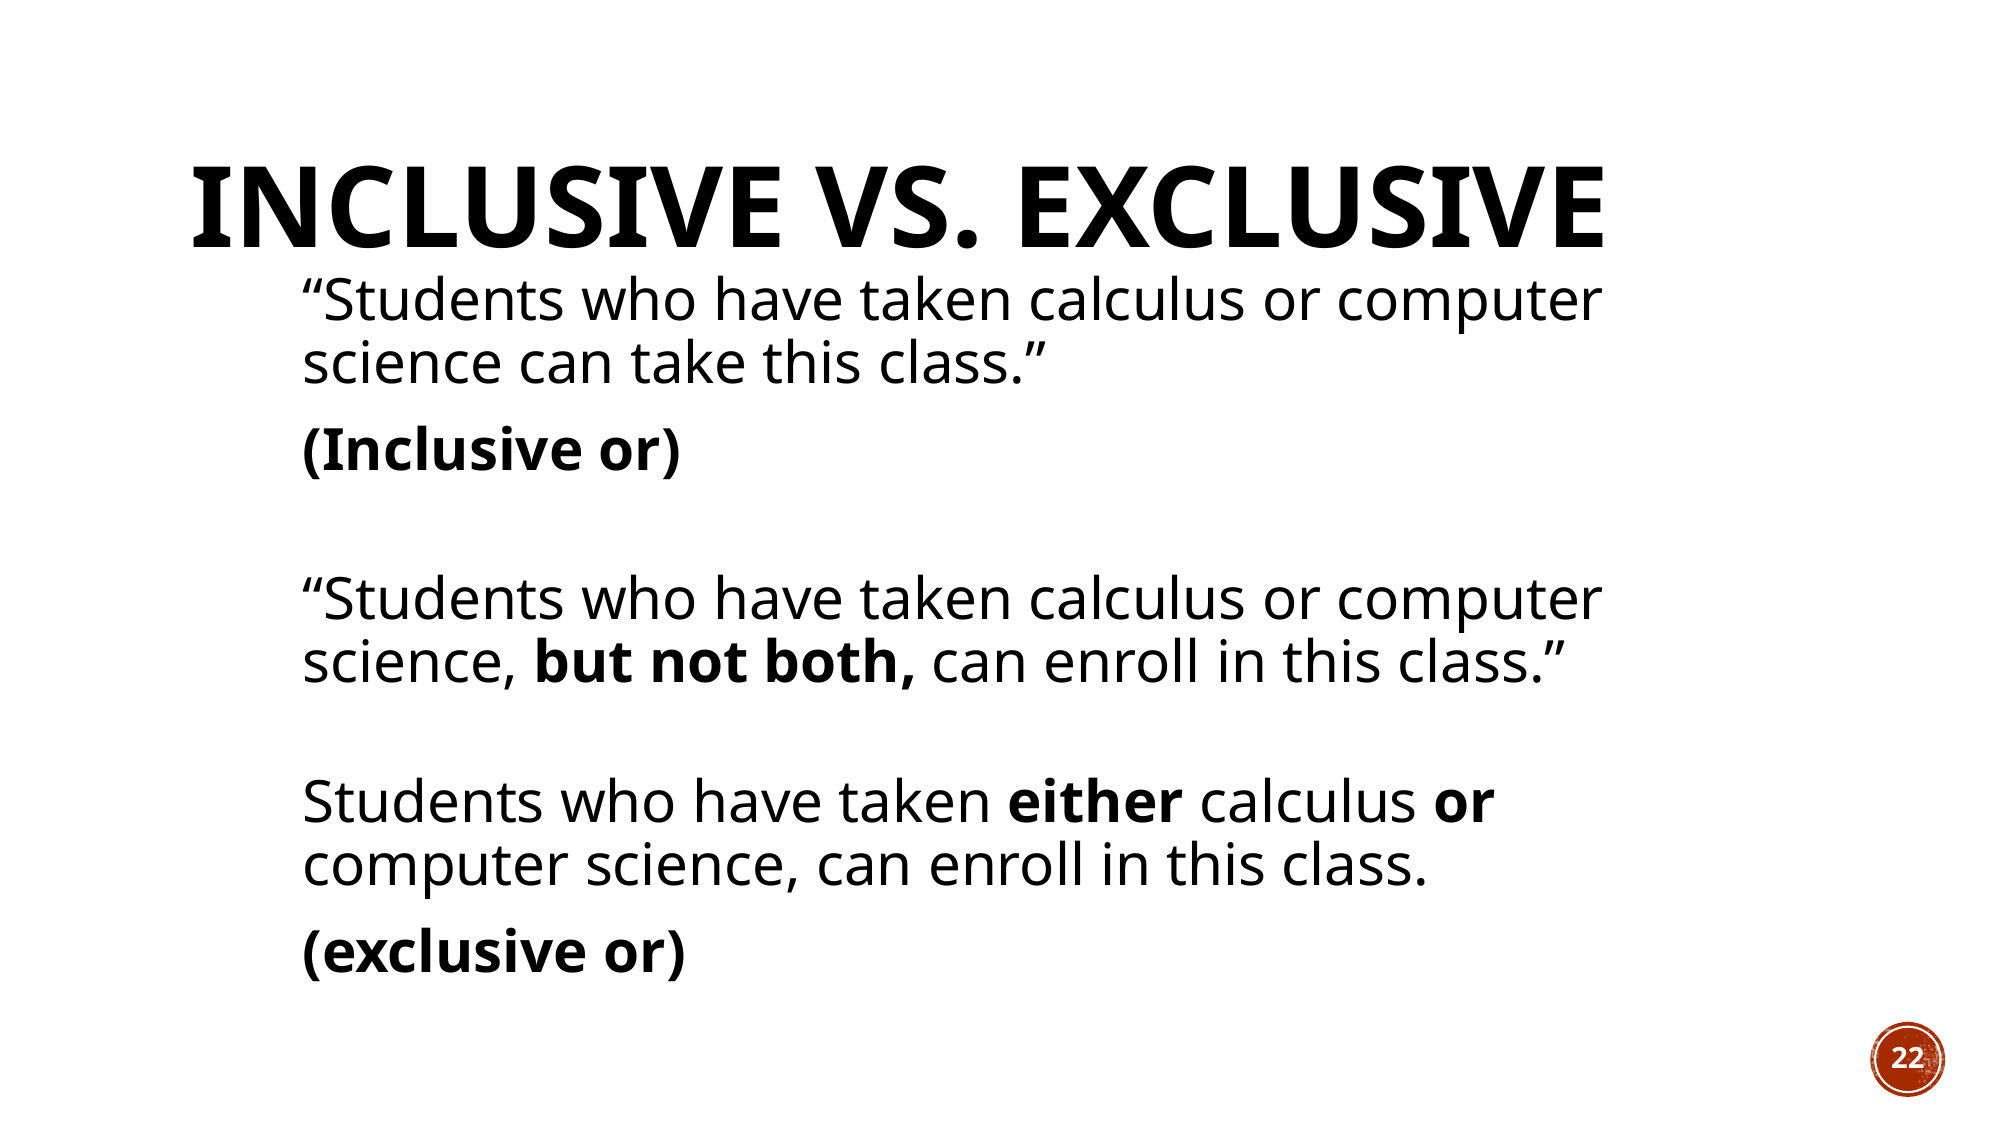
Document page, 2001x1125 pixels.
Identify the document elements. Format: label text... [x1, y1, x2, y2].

title Inclusive vs. Exclusive [175, 79, 1826, 344]
list “Students who have taken calculus or computer science can take this class.” (Inclusive or) “Students who have taken calculus or computer science, but not both, can enroll in this class.” Students who have taken either calculus or computer science, can enroll in this class. (exclusive or) [287, 262, 1725, 1088]
slide_number 22 [1855, 1028, 1961, 1089]
